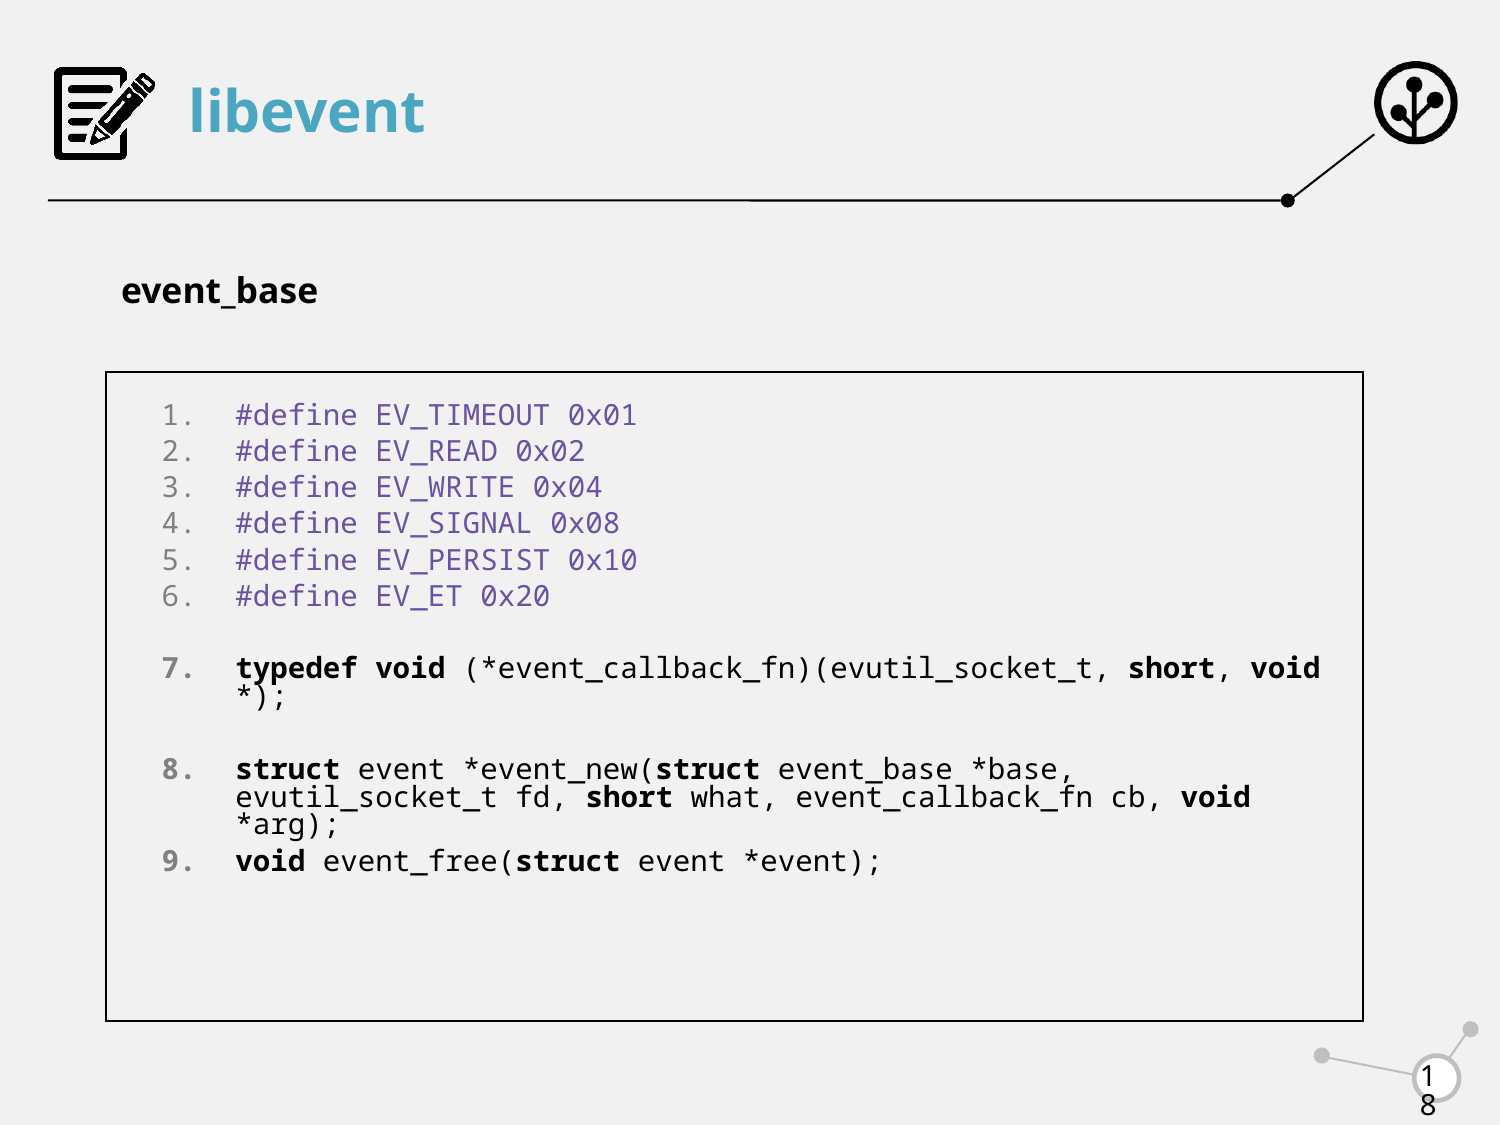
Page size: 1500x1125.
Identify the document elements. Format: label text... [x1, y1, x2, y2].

list event_base [106, 241, 1364, 343]
title libevent [173, 42, 1281, 185]
slide_number 18 [1404, 1047, 1468, 1108]
list #define EV_TIMEOUT 0x01 #define EV_READ 0x02 #define EV_WRITE 0x04 #define EV_SIGNAL 0x08 #define EV_PERSIST 0x10 #define EV_ET 0x20 typedef void (*event_callback_fn)(evutil_socket_t, short, void *); struct event *event_new(struct event_base *base, evutil_socket_t fd, short what, event_callback_fn cb, void *arg); void event_free(struct event *event); [146, 395, 1339, 1000]
picture [1363, 24, 1464, 185]
